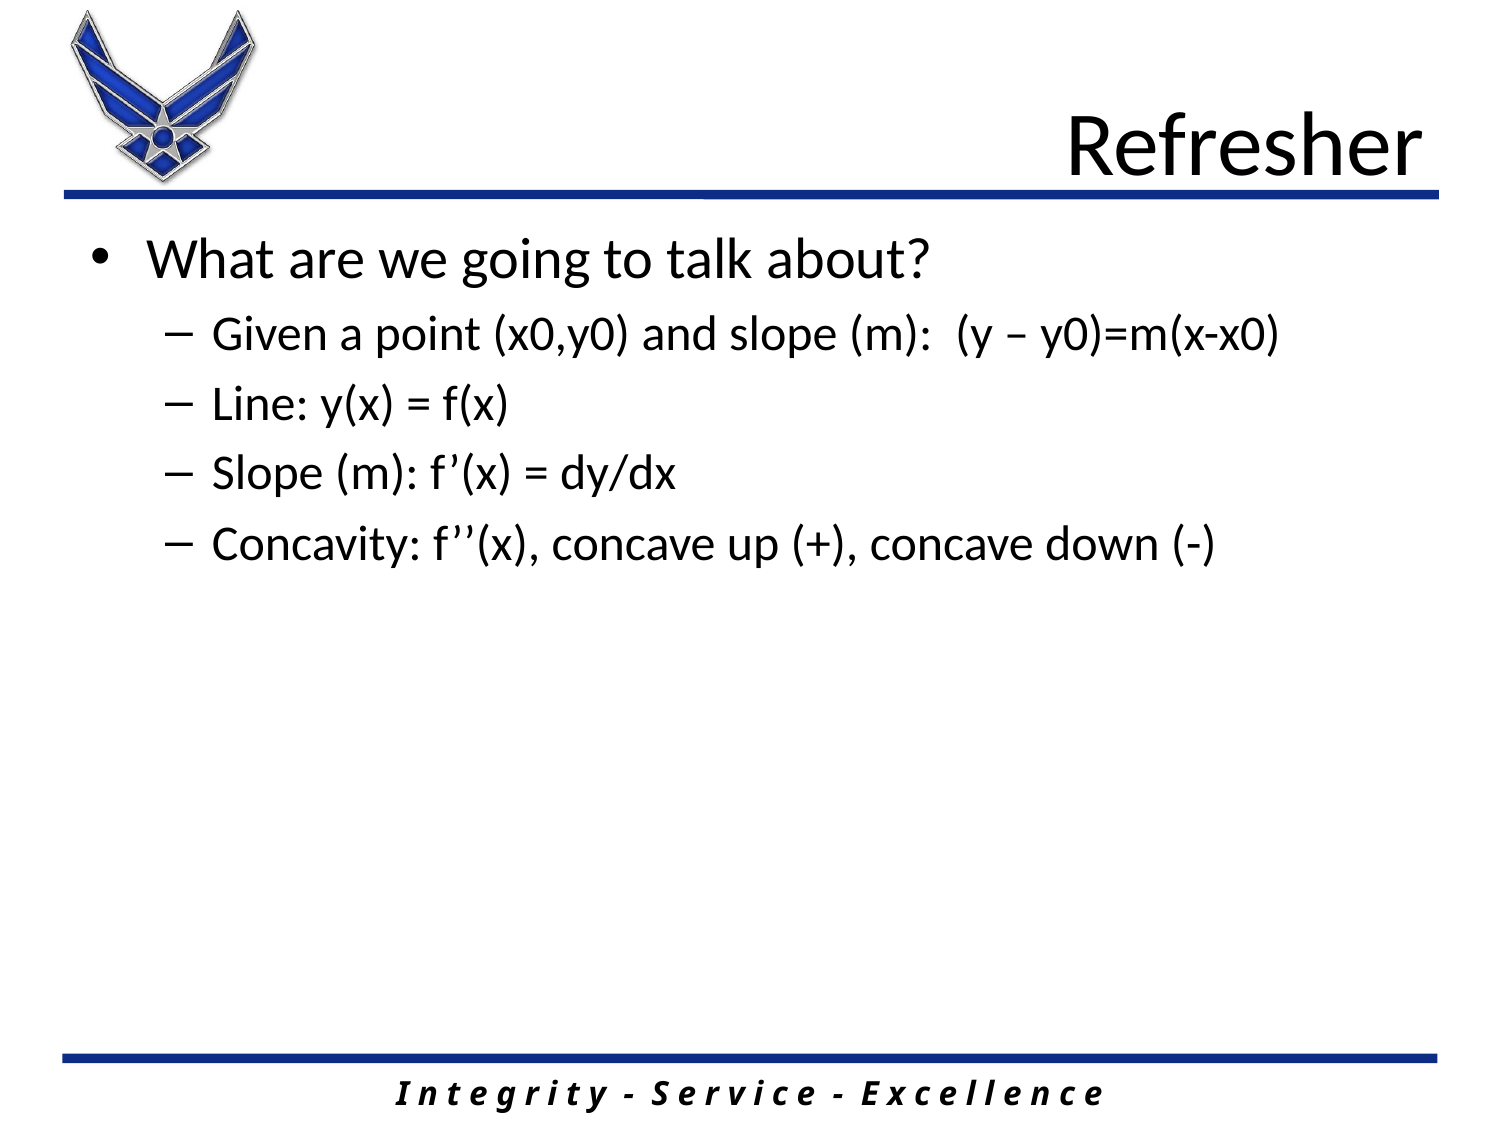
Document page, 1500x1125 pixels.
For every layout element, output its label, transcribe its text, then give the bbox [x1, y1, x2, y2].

title Refresher [270, 45, 1440, 233]
picture [65, 5, 261, 188]
list What are we going to talk about? Given a point (x0,y0) and slope (m): (y – y0)=m(x-x0) Line: y(x) = f(x) Slope (m): f’(x) = dy/dx Concavity: f’’(x), concave up (+), concave down (-) [75, 212, 1425, 1005]
